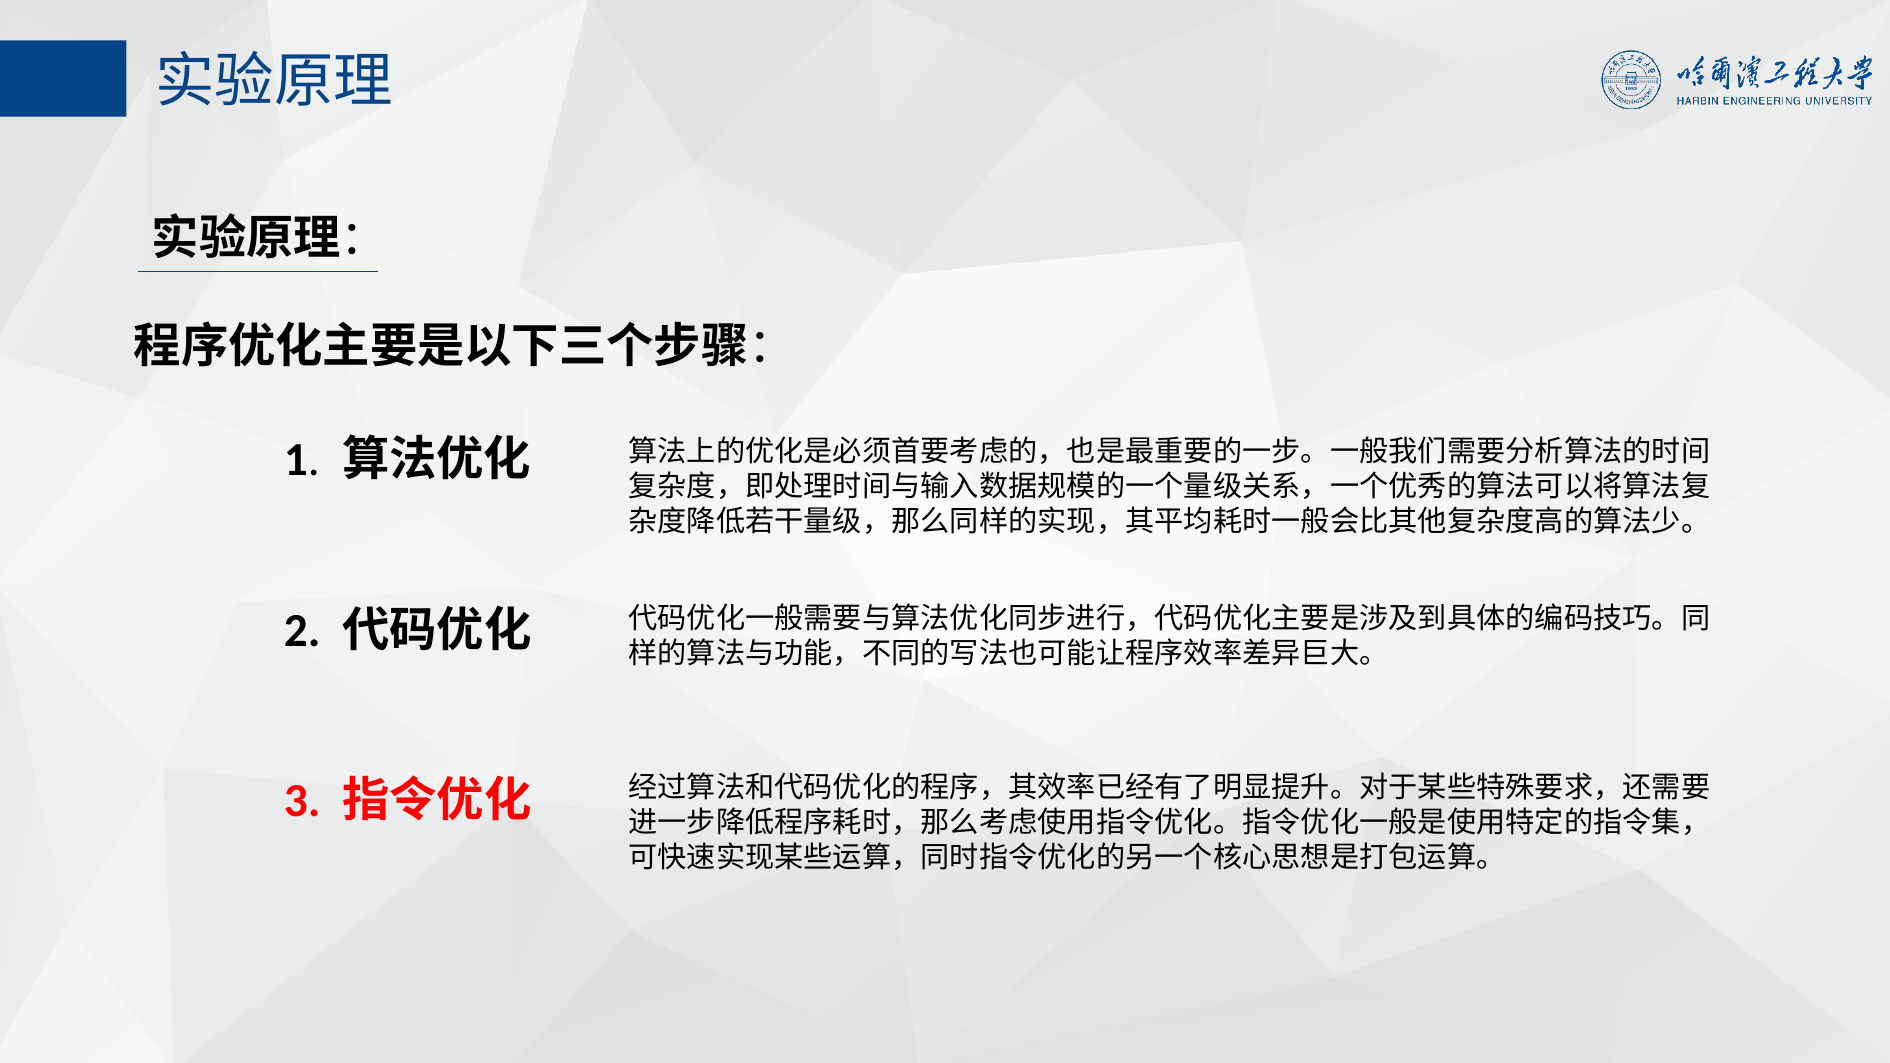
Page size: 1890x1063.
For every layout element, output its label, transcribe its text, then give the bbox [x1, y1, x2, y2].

text_box 算法上的优化是必须首要考虑的，也是最重要的一步。一般我们需要分析算法的时间复杂度，即处理时间与输入数据规模的一个量级关系，一个优秀的算法可以将算法复杂度降低若干量级，那么同样的实现，其平均耗时一般会比其他复杂度高的算法少。 [614, 425, 1737, 545]
text_box 程序优化主要是以下三个步骤： 1. 算法优化 2. 代码优化 3. 指令优化 [119, 307, 817, 1003]
picture [0, 0, 1890, 1063]
text_box 代码优化一般需要与算法优化同步进行，代码优化主要是涉及到具体的编码技巧。同样的算法与功能，不同的写法也可能让程序效率差异巨大。 [614, 591, 1737, 676]
text_box 实验原理： [137, 200, 469, 271]
text_box 经过算法和代码优化的程序，其效率已经有了明显提升。对于某些特殊要求，还需要进一步降低程序耗时，那么考虑使用指令优化。指令优化一般是使用特定的指令集，可快速实现某些运算，同时指令优化的另一个核心思想是打包运算。 [614, 761, 1737, 881]
text_box [0, 38, 128, 119]
text_box 实验原理 [140, 34, 437, 121]
